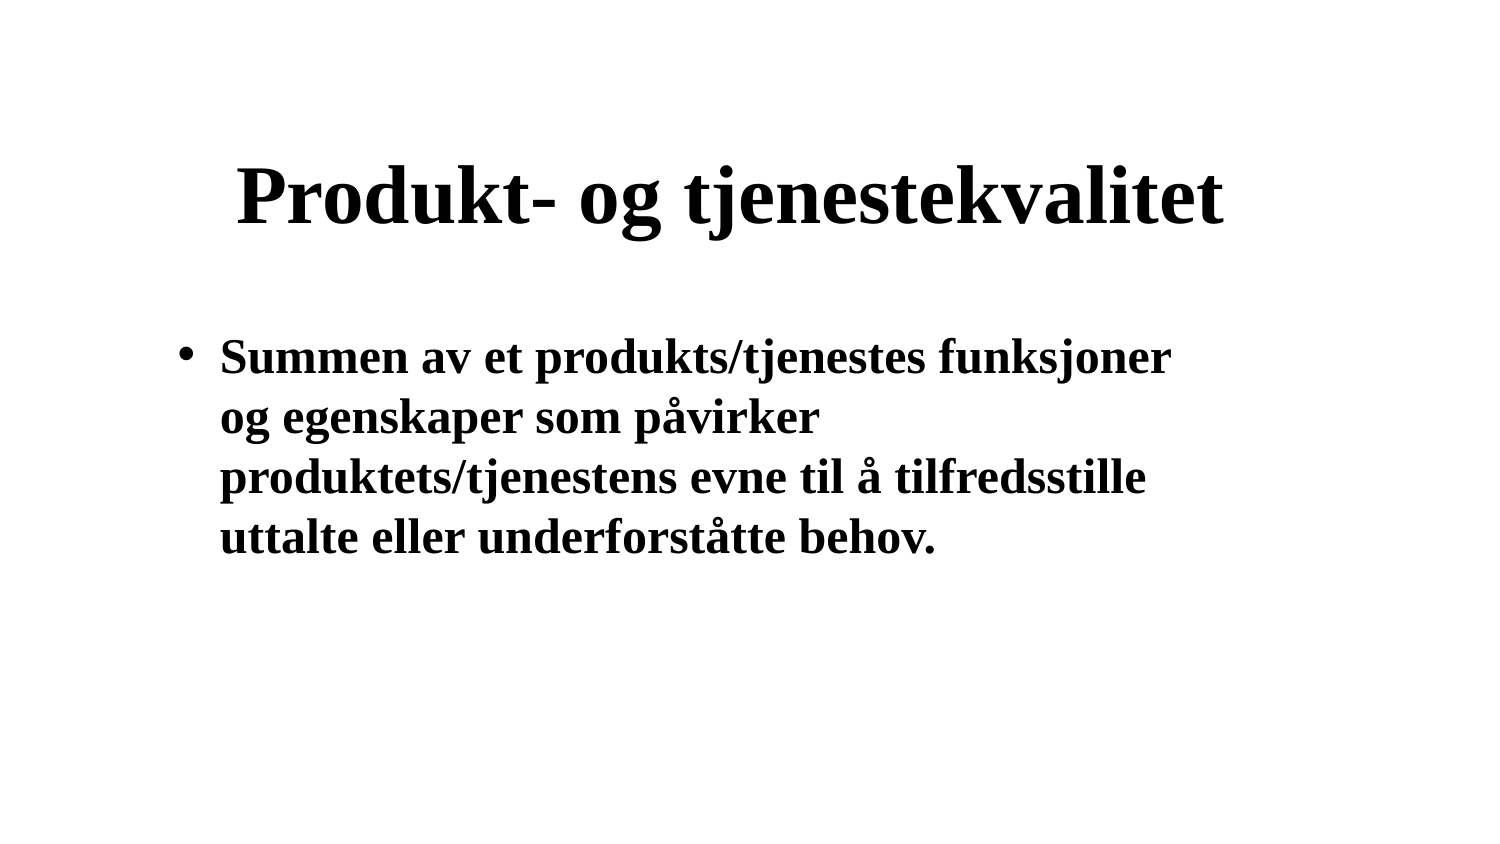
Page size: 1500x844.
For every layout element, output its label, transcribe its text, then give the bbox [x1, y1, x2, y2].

list Summen av et produkts/tjenestes funksjoner og egenskaper som påvirker produktets/tjenestens evne til å tilfredsstille uttalte eller underforståtte behov. [162, 315, 1249, 807]
title Produkt- og tjenestekvalitet [55, 119, 1406, 261]
